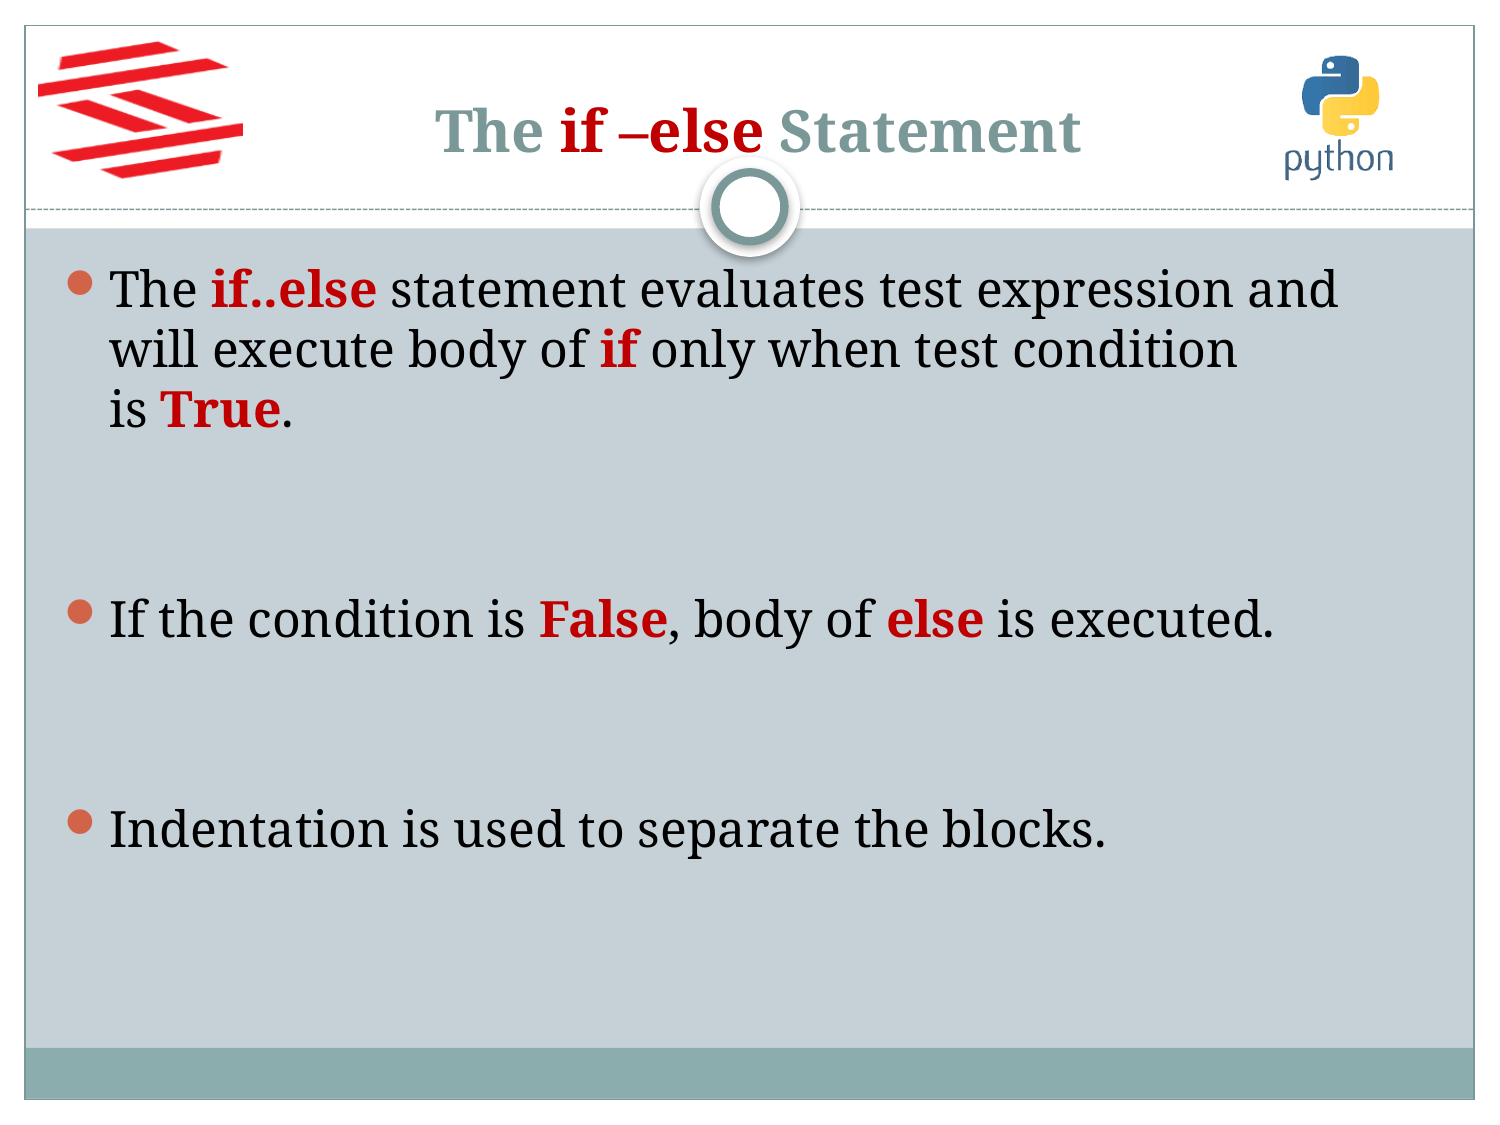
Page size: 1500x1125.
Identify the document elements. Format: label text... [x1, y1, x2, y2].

title The if –else Statement [248, 46, 1459, 172]
picture [37, 40, 243, 185]
list The if..else statement evaluates test expression and will execute body of if only when test condition is True. If the condition is False, body of else is executed. Indentation is used to separate the blocks. [49, 250, 1445, 1047]
picture [1206, 53, 1471, 186]
